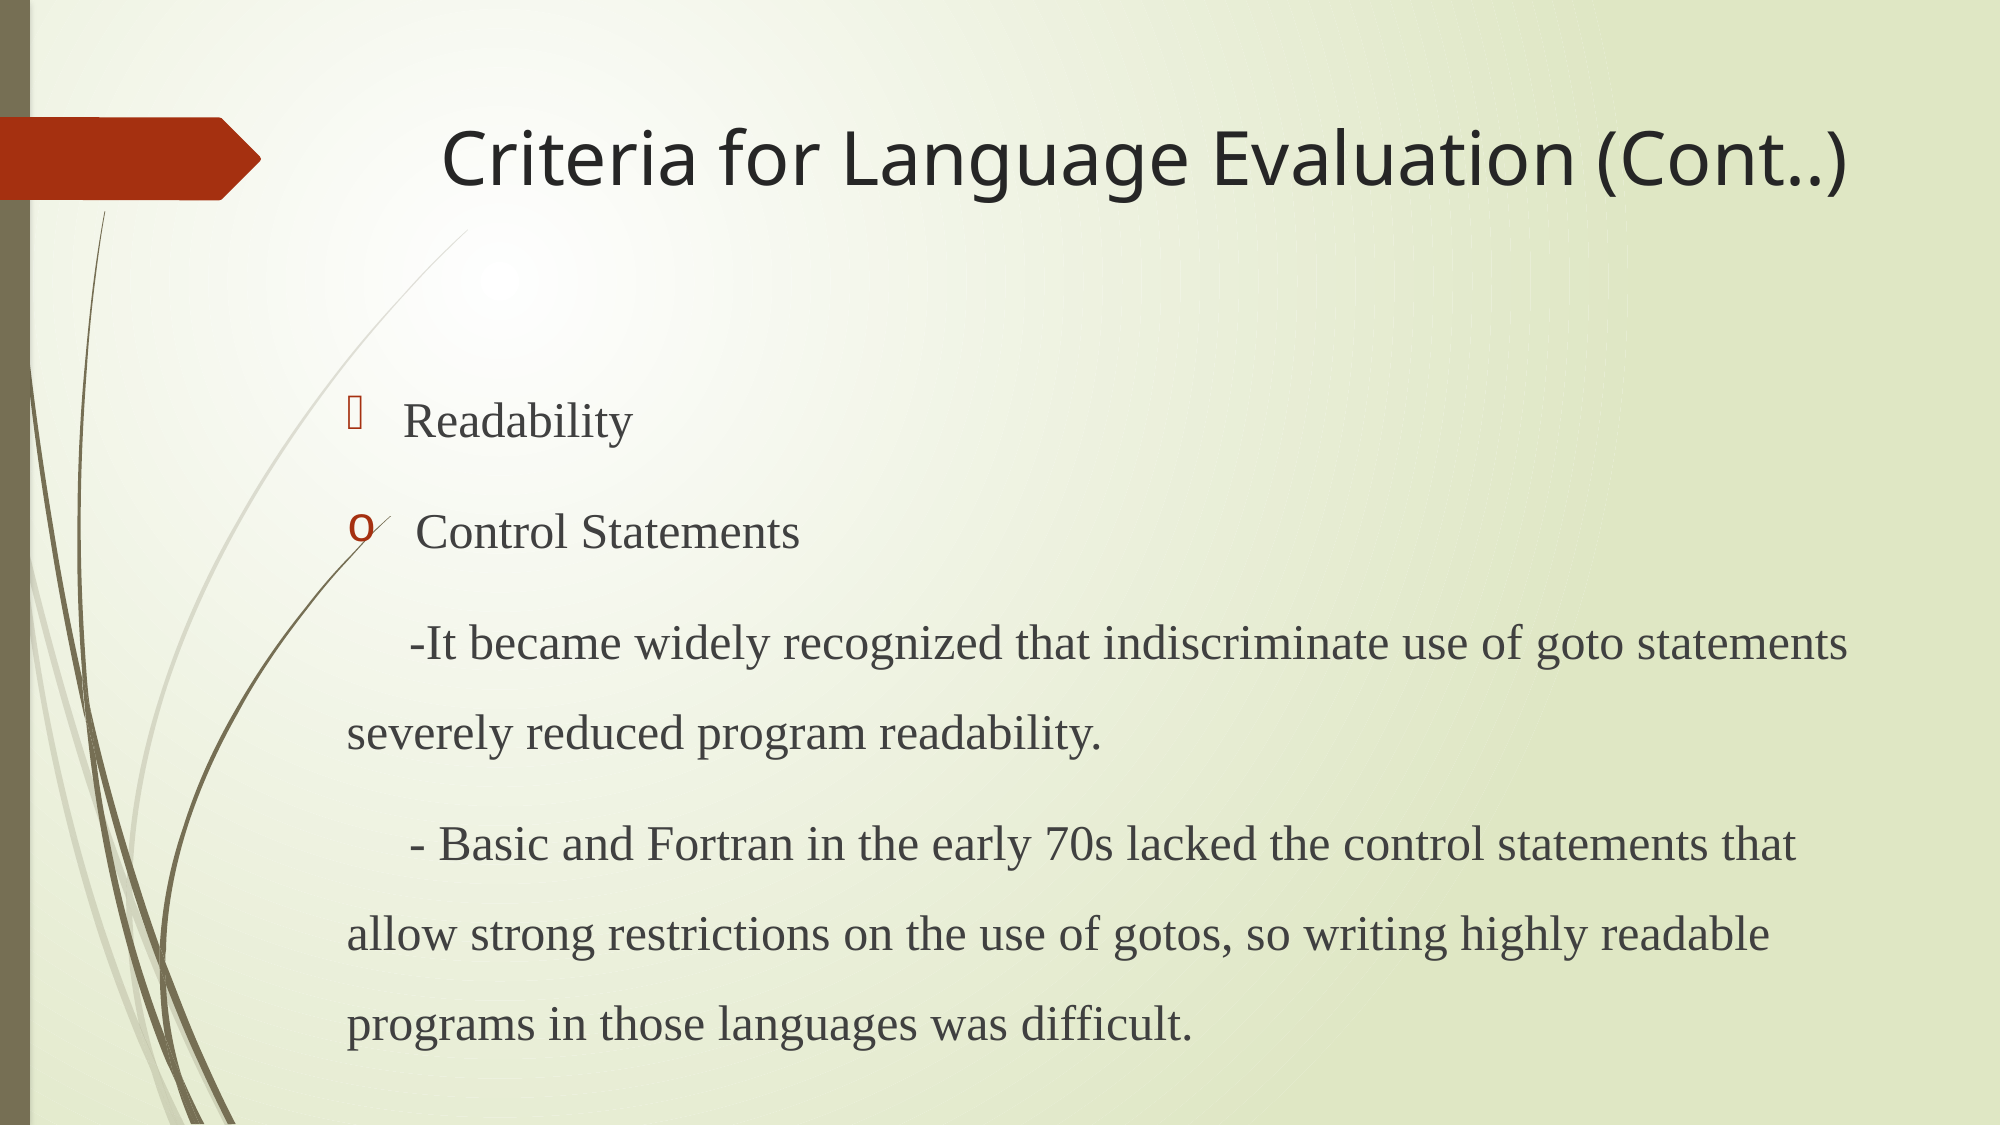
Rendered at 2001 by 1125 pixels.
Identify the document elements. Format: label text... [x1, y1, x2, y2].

title Criteria for Language Evaluation (Cont..) [425, 102, 1888, 313]
list Readability Control Statements -It became widely recognized that indiscriminate use of goto statements severely reduced program readability. - Basic and Fortran in the early 70s lacked the control statements that allow strong restrictions on the use of gotos, so writing highly readable programs in those languages was difficult. [331, 350, 1888, 1057]
